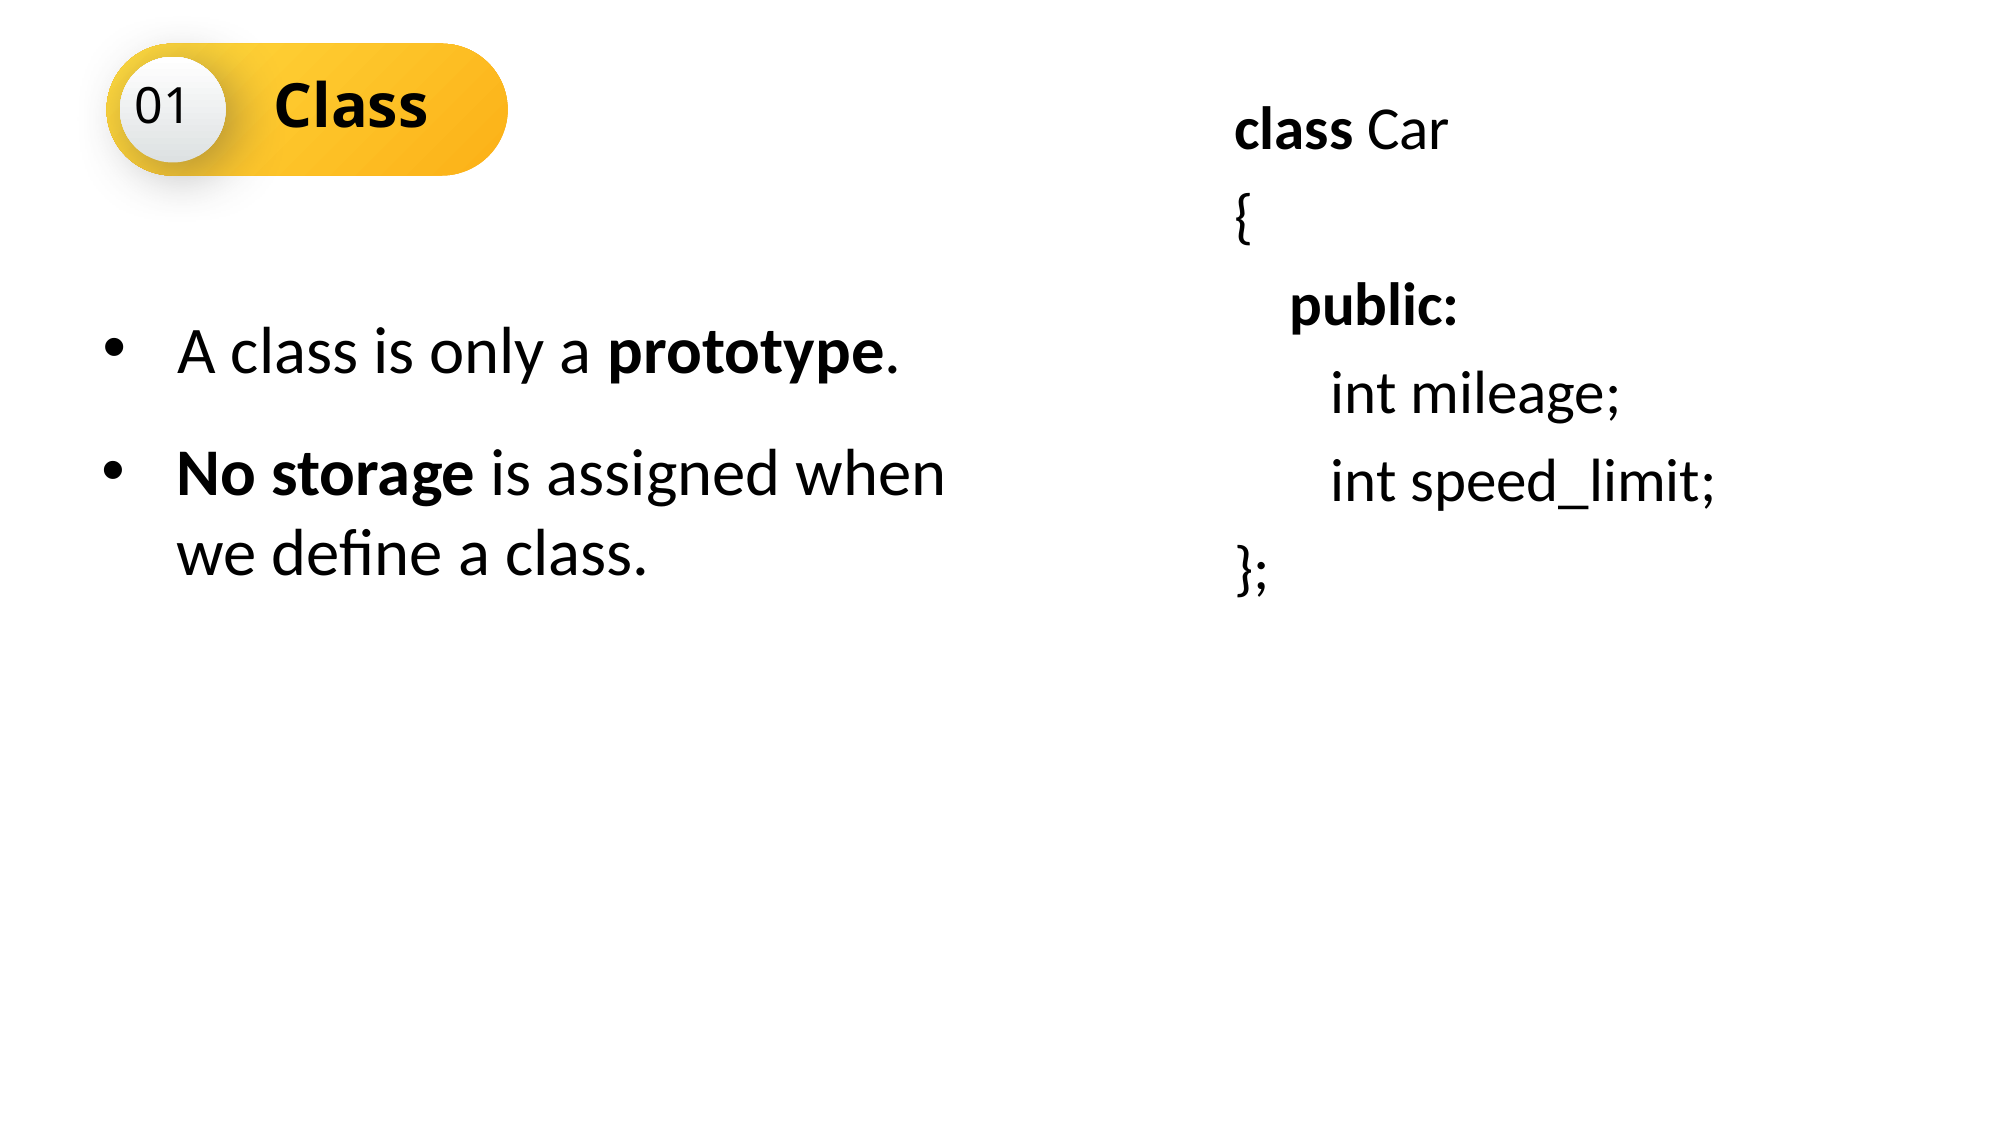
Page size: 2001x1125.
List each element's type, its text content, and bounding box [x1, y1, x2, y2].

text_box [141, 55, 205, 66]
text_box A class is only a prototype. [87, 299, 1021, 394]
text_box Class [258, 59, 539, 148]
text_box 01 [119, 66, 230, 141]
text_box [246, 148, 497, 177]
text_box [129, 141, 217, 164]
text_box class Car { public: int mileage; int speed_limit; }; [1219, 66, 1788, 609]
text_box No storage is assigned when we define a class. [86, 421, 1022, 597]
text_box [219, 42, 486, 77]
